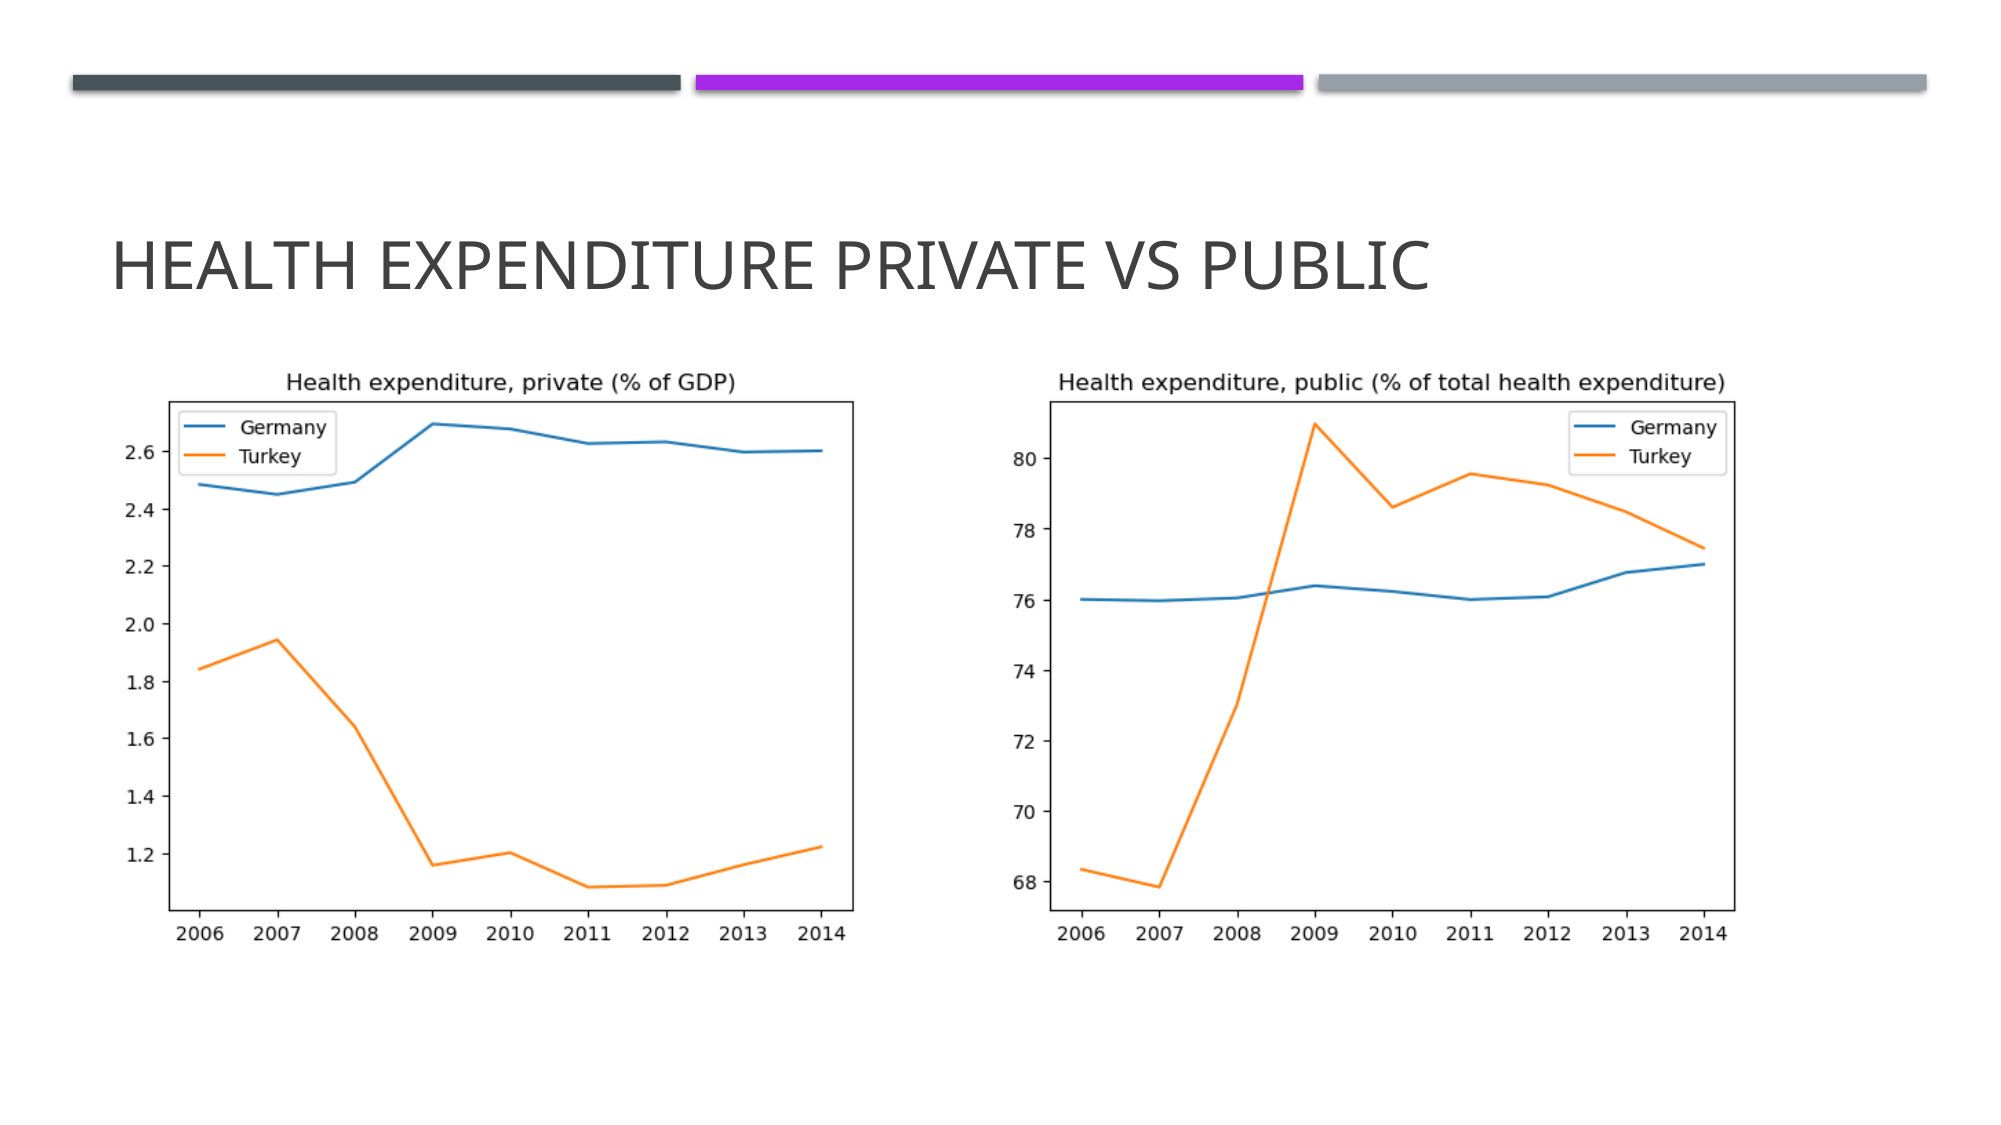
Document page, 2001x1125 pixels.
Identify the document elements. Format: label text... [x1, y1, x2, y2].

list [110, 359, 865, 957]
picture [999, 359, 1748, 957]
title Health expenditure private vs public [95, 115, 1905, 311]
